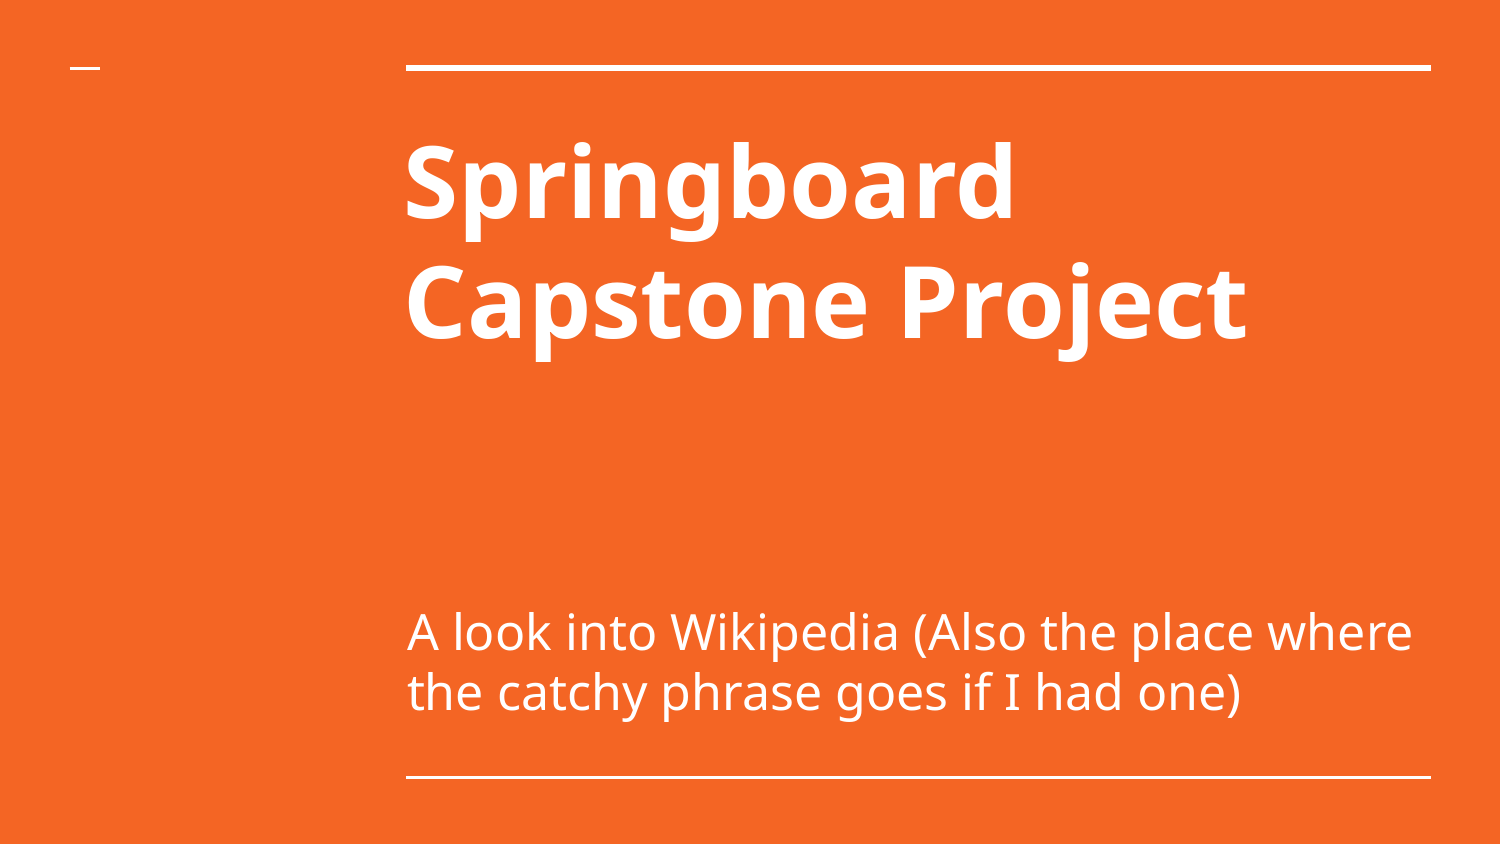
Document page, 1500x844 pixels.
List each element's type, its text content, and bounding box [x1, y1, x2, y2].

title Springboard Capstone Project [389, 103, 1428, 357]
subtitle A look into Wikipedia (Also the place where the catchy phrase goes if I had one) [392, 531, 1431, 735]
